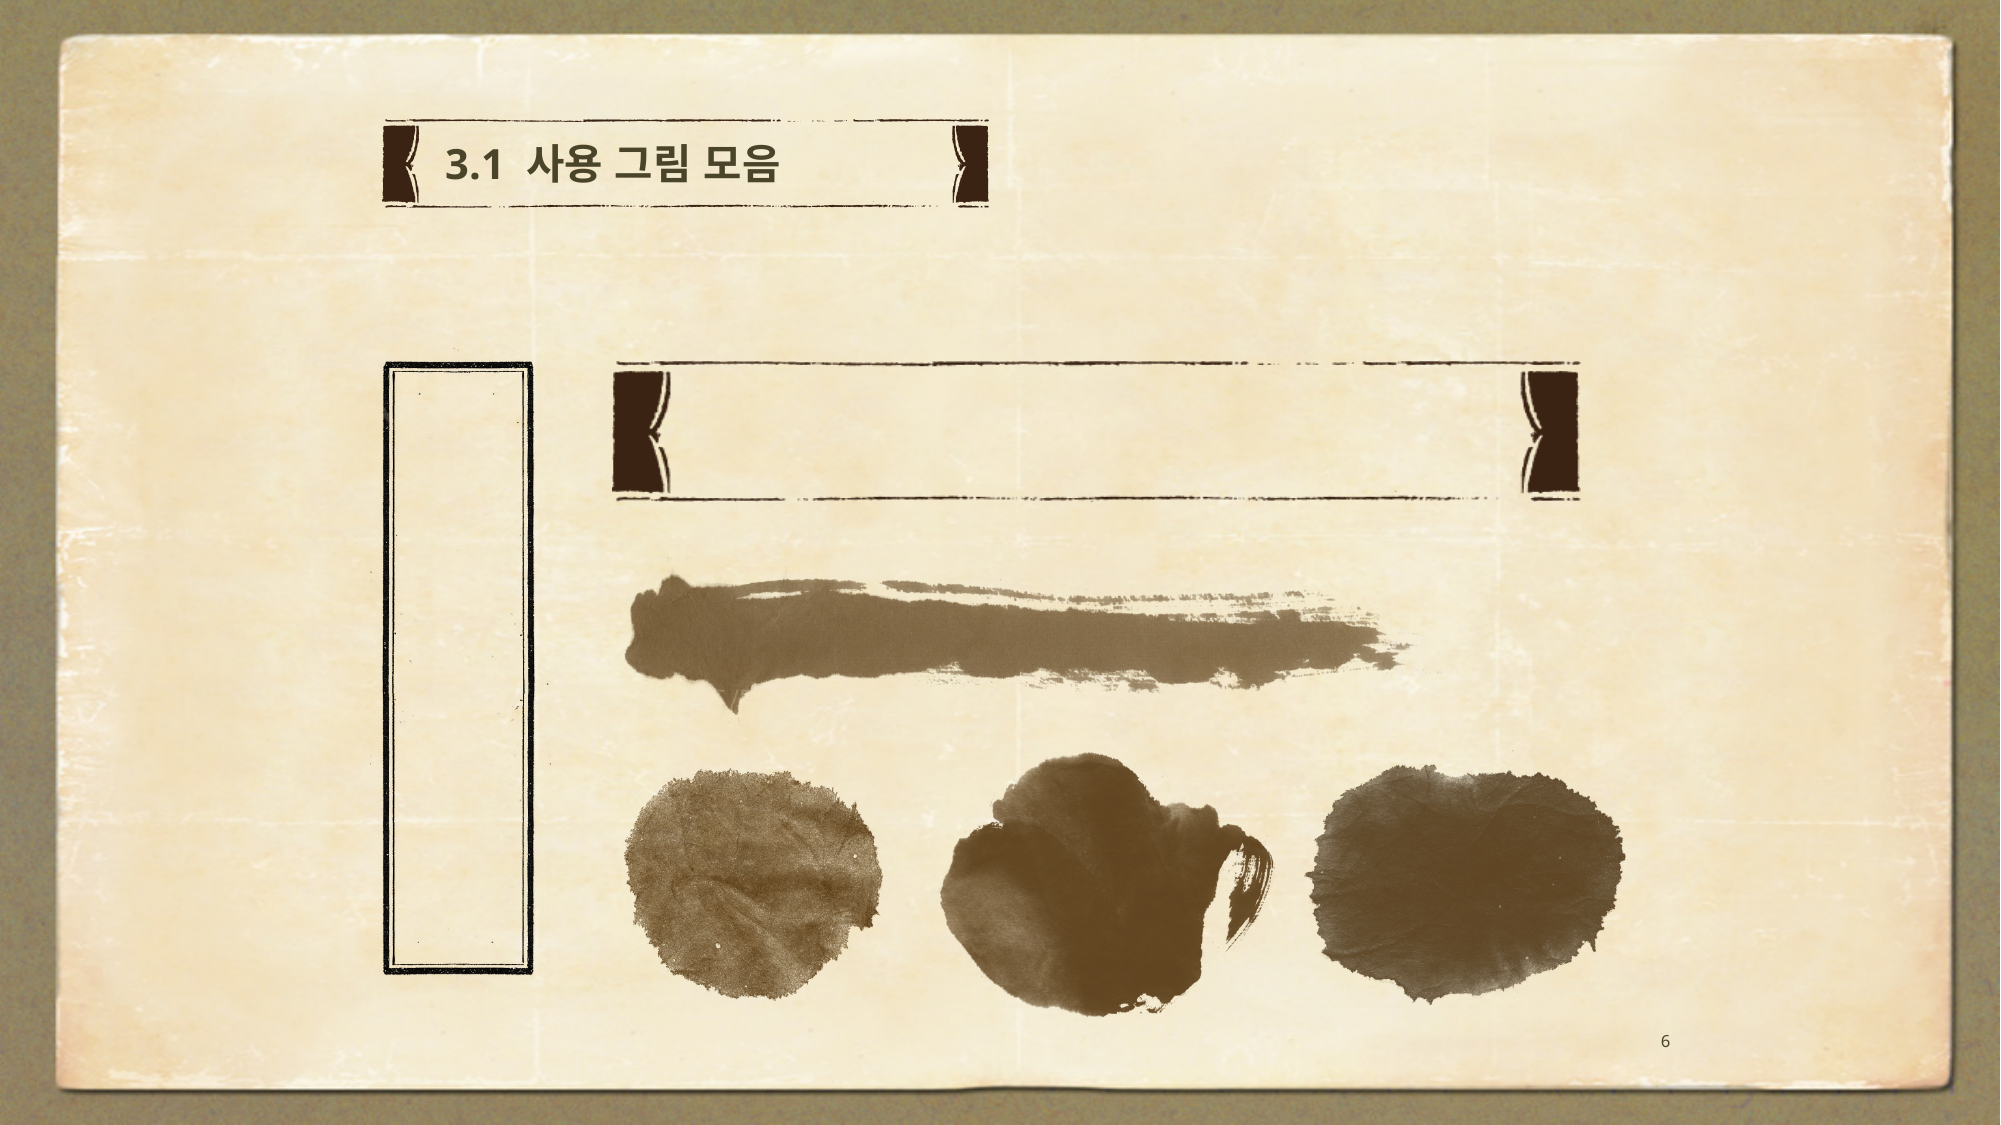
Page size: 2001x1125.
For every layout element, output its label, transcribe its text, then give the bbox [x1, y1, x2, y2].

picture [0, 0, 2000, 1125]
text_box 6 [1425, 1023, 1686, 1061]
